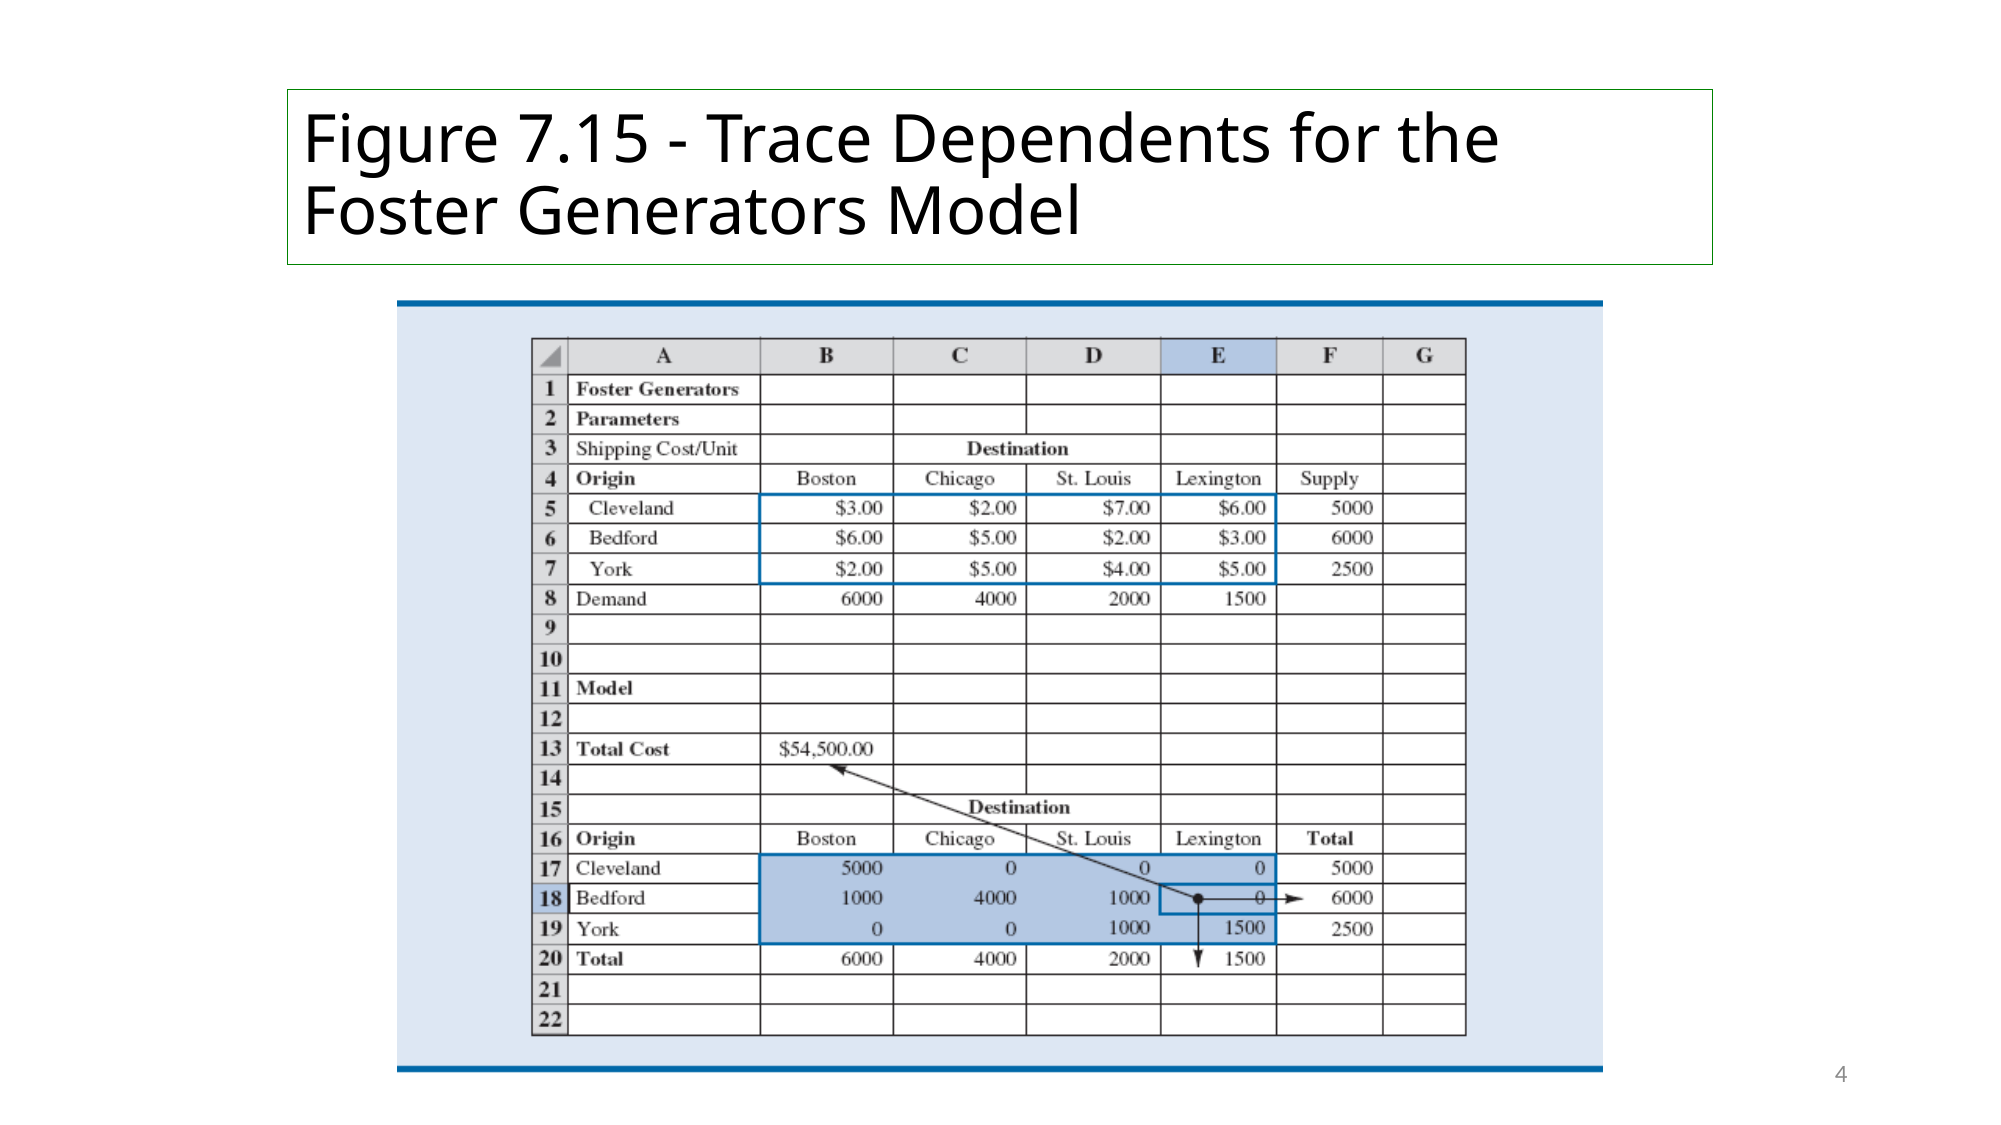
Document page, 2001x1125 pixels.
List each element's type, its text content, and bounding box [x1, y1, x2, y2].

picture [397, 299, 1603, 1074]
title Figure 7.15 - Trace Dependents for the Foster Generators Model [287, 89, 1713, 265]
slide_number 4 [1412, 1042, 1863, 1103]
